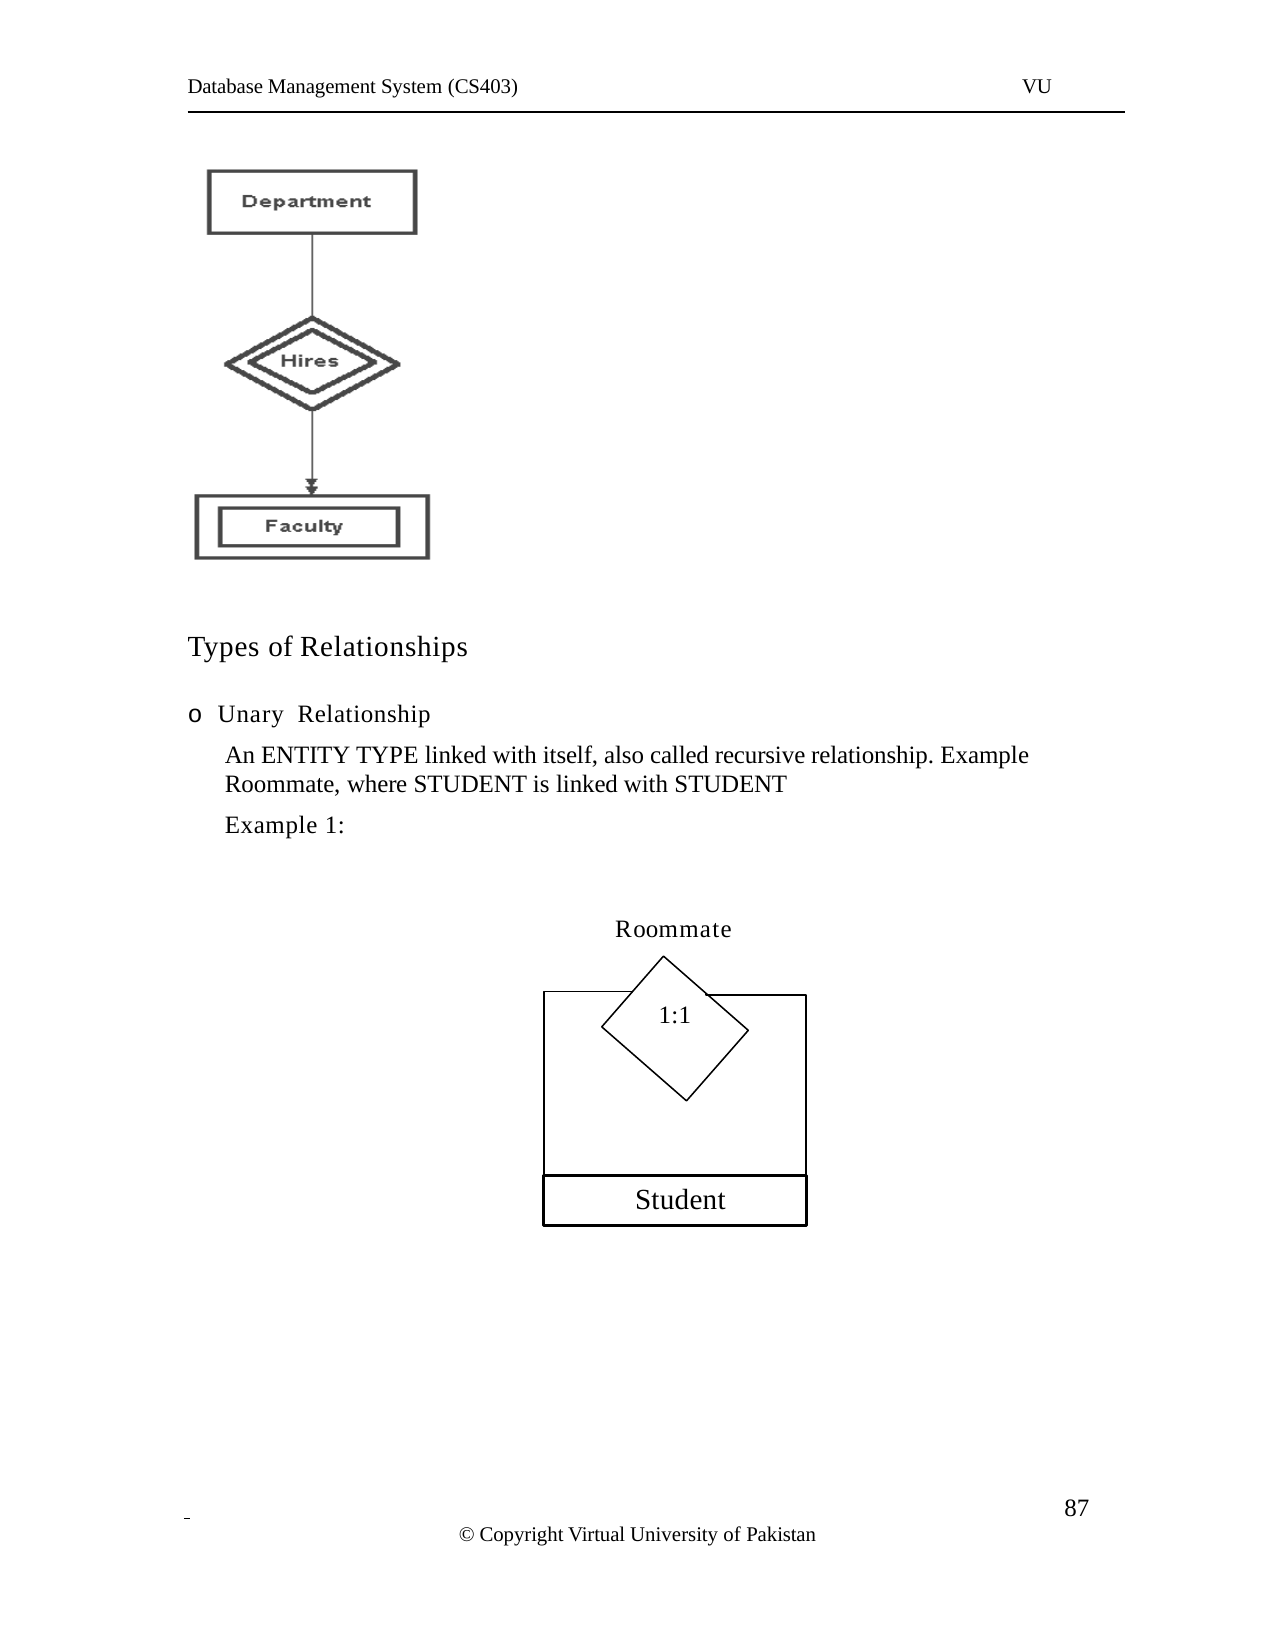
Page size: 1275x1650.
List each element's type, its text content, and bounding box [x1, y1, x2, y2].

text_box Types of Relationships o Unary Relationship An ENTITY TYPE linked with itself, also called recursive relationship. Example Roommate, where STUDENT is linked with STUDENT Example 1: [185, 627, 1092, 839]
text_box Database Management System (CS403) [185, 72, 523, 99]
text_box [721, 995, 807, 1175]
text_box [187, 164, 449, 563]
text_box VU [1020, 72, 1055, 99]
text_box 87 © Copyright Virtual University of Pakistan [182, 1494, 1092, 1572]
text_box [615, 1029, 730, 1101]
text_box [543, 1175, 807, 1226]
text_box Student [633, 1180, 727, 1216]
text_box Roommate 1:1 [612, 912, 734, 1029]
text_box [543, 991, 619, 1175]
